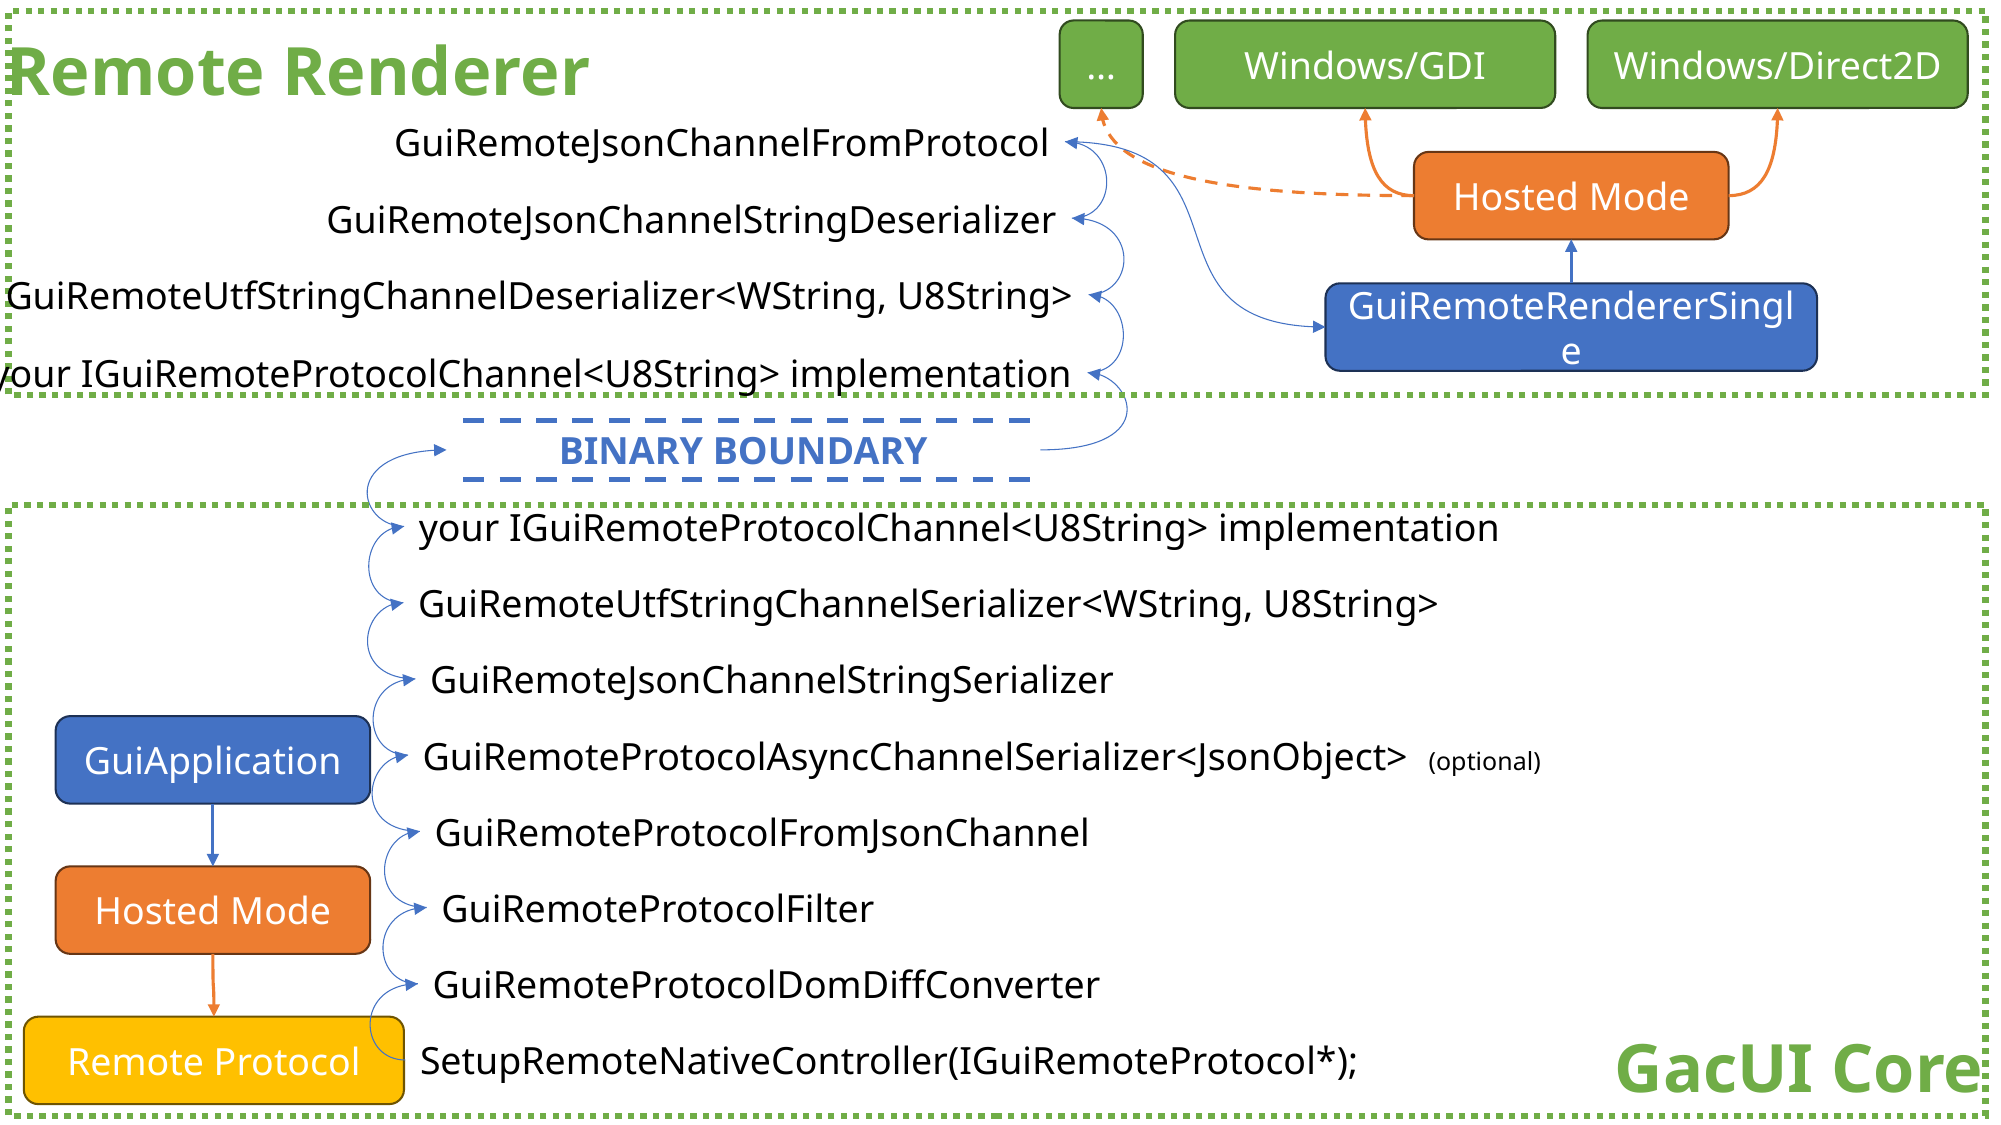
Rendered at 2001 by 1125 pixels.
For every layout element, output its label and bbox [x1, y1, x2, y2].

text_box [8, 10, 1986, 404]
text_box [8, 496, 1986, 1116]
text_box [444, 404, 1048, 496]
